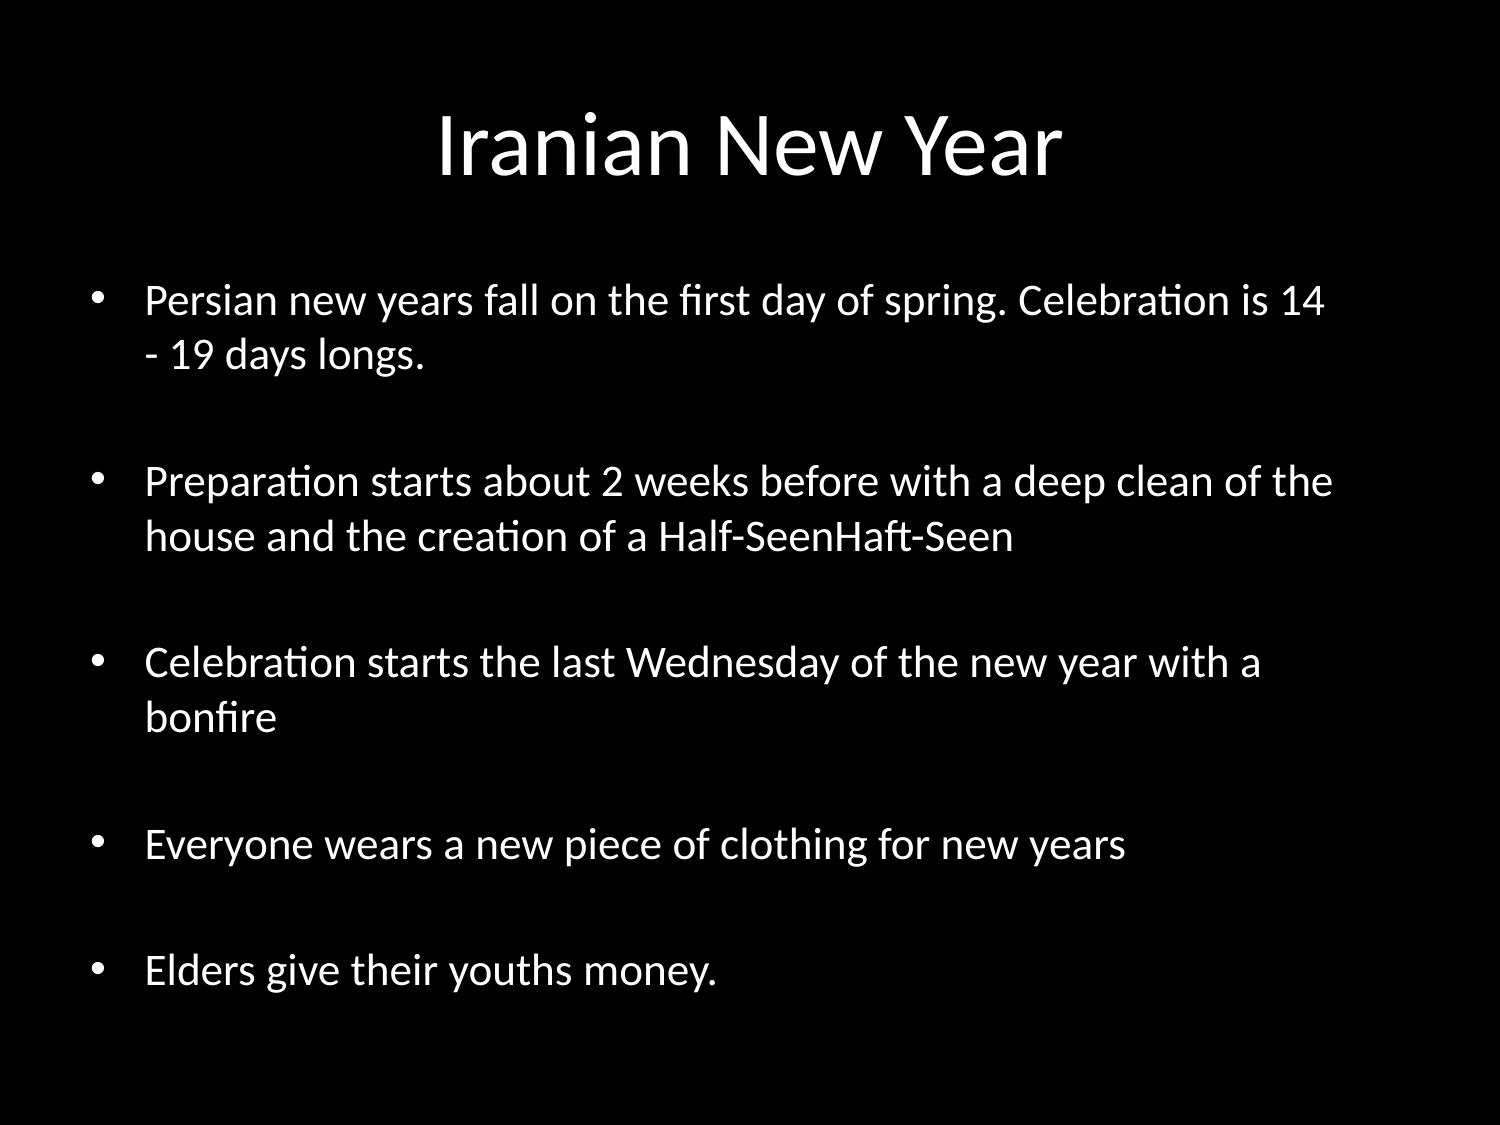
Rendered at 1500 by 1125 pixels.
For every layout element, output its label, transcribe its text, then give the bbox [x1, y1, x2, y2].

list Persian new years fall on the first day of spring. Celebration is 14 - 19 days longs. Preparation starts about 2 weeks before with a deep clean of the house and the creation of a Half-SeenHaft-Seen Celebration starts the last Wednesday of the new year with a bonfire Everyone wears a new piece of clothing for new years Elders give their youths money. [75, 262, 1351, 1005]
title Iranian New Year [75, 45, 1425, 233]
